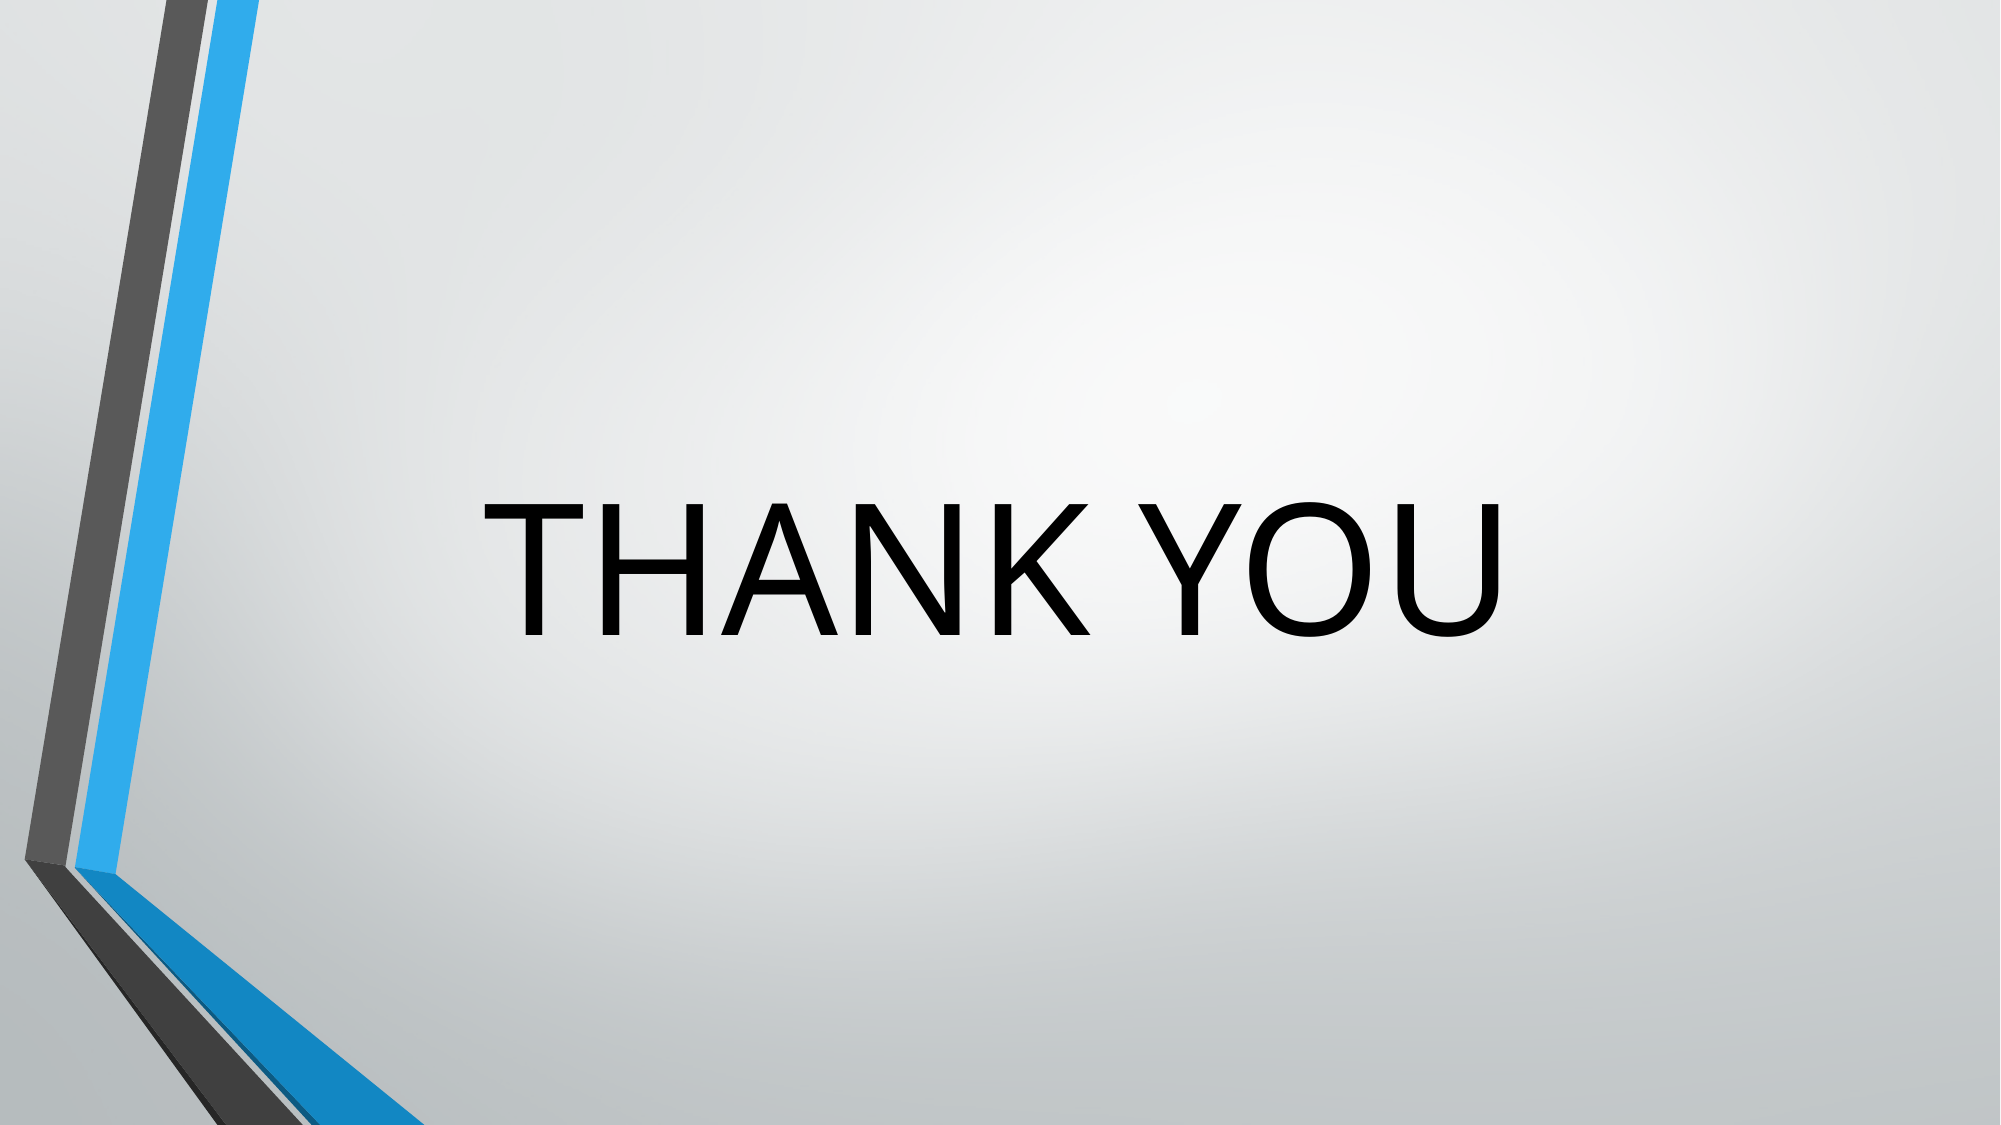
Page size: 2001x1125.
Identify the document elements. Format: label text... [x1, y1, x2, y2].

title THANK YOU [178, 418, 1822, 707]
